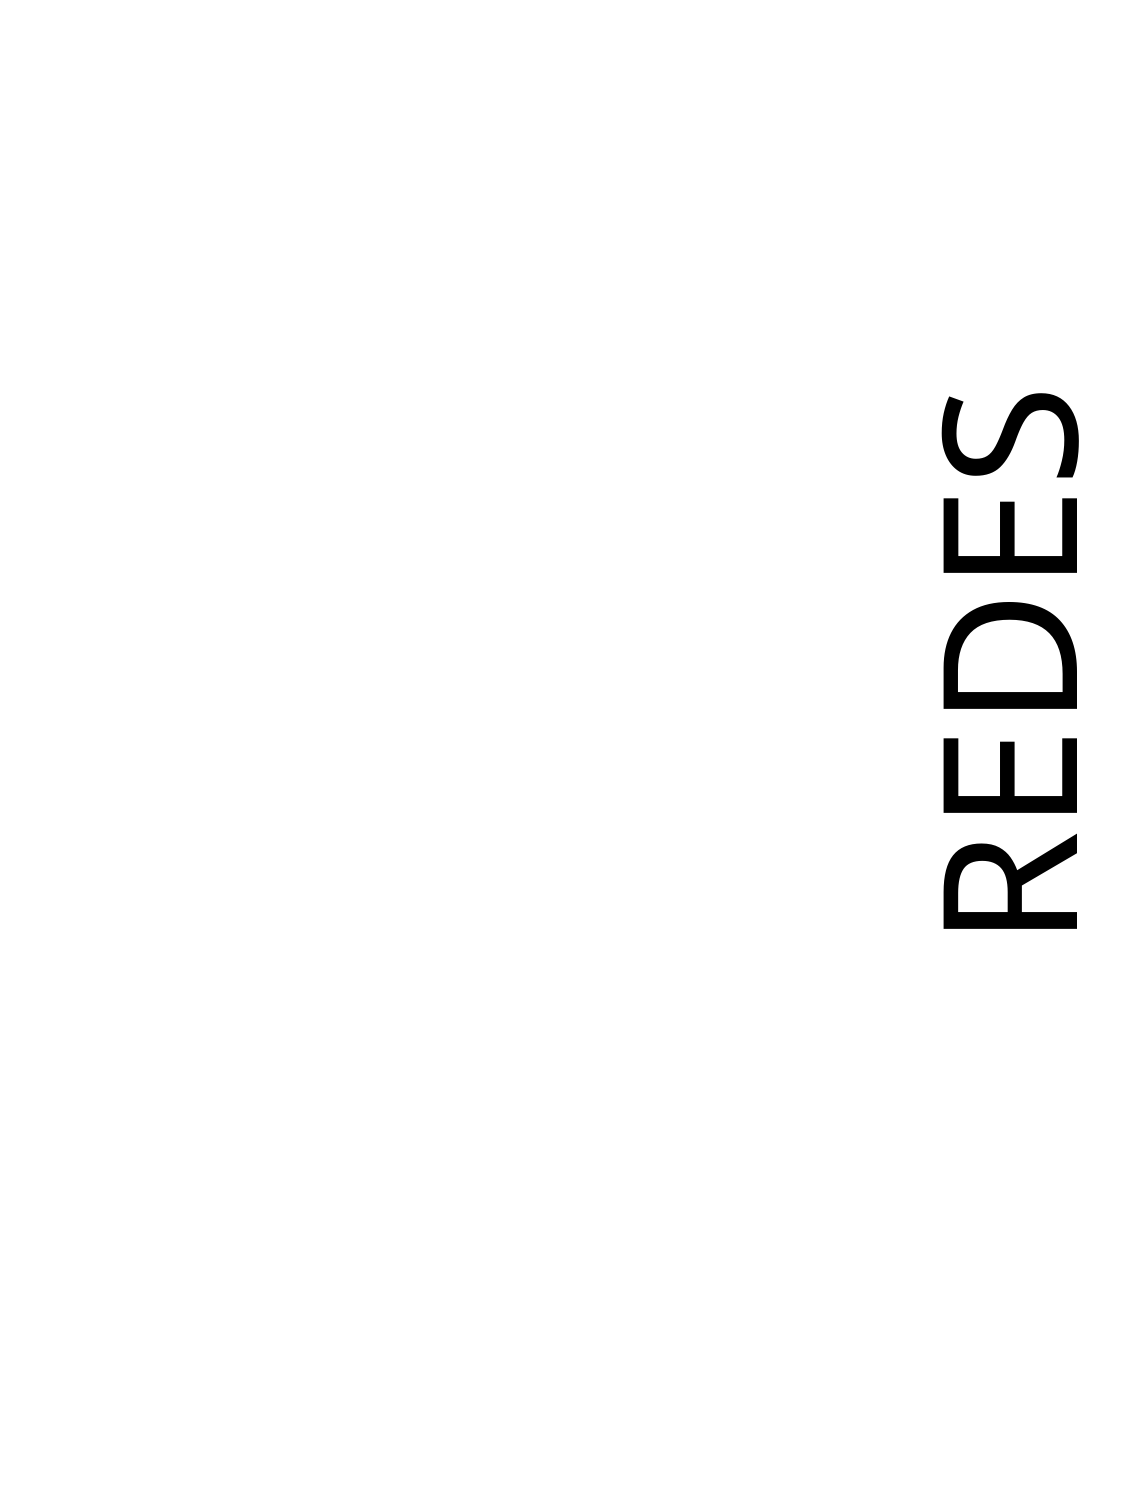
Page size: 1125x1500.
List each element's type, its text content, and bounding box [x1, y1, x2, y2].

text_box REDES [883, 0, 1123, 963]
